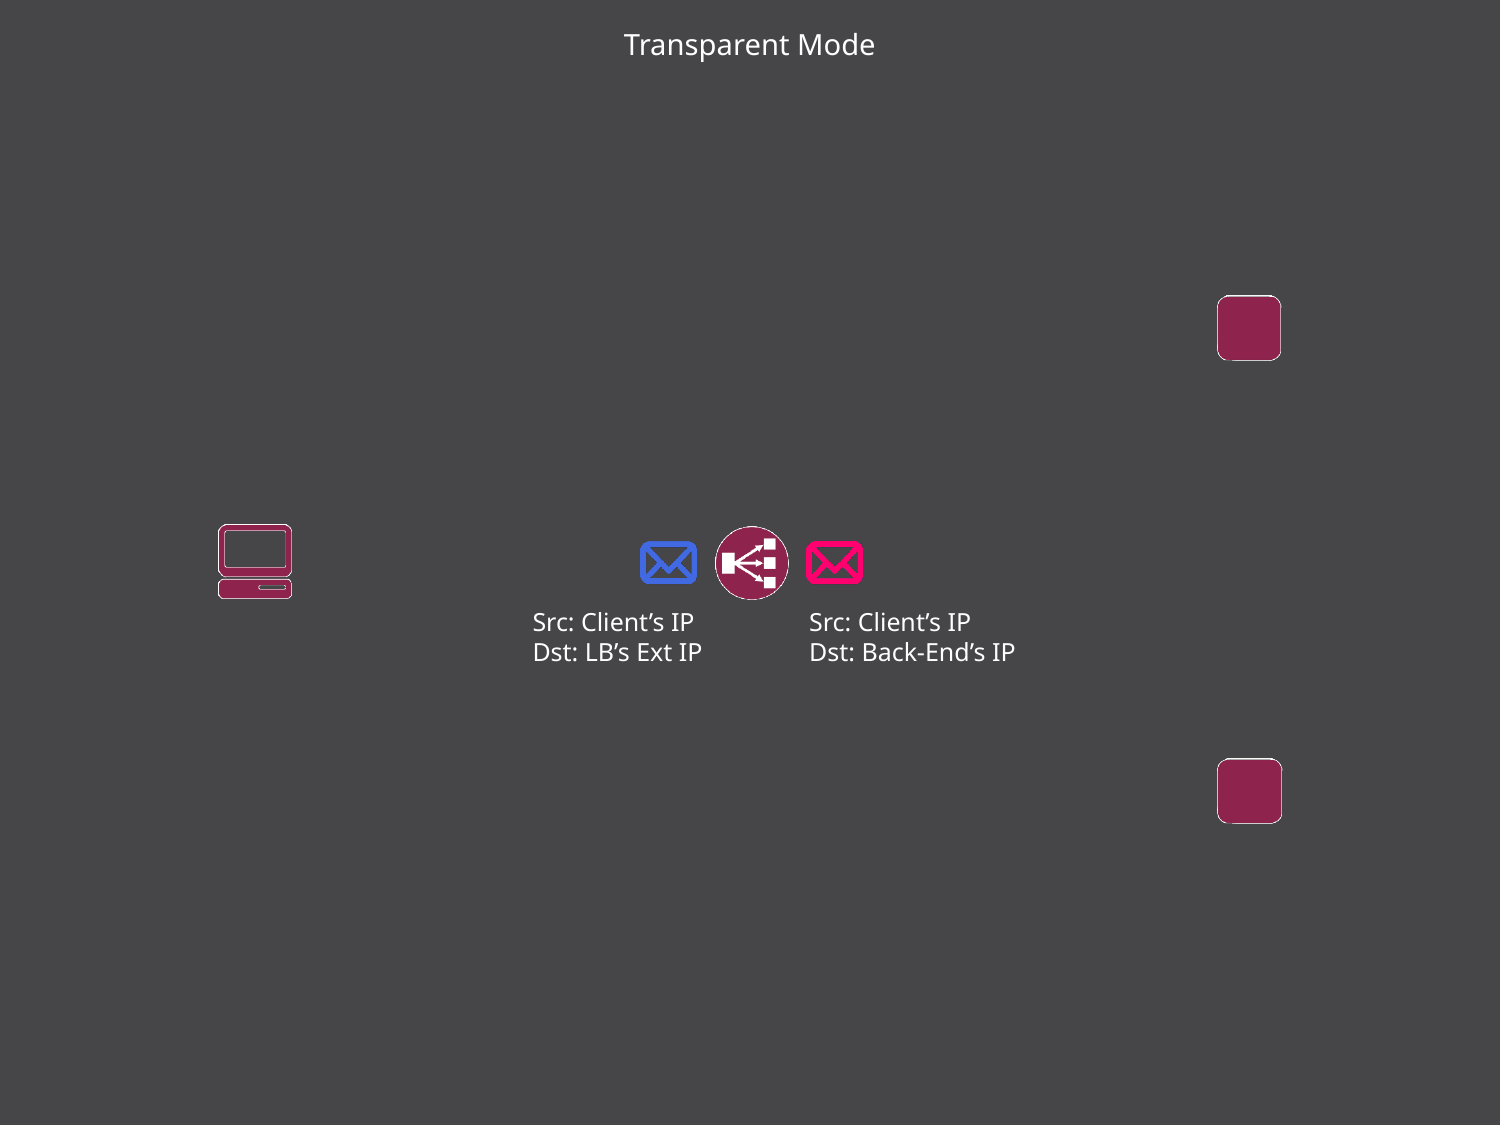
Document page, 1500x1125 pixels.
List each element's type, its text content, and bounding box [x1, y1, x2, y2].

picture [1215, 758, 1284, 824]
picture [806, 534, 863, 591]
text_box Src: Client’s IP Dst: LB’s Ext IP [517, 599, 744, 674]
picture [1214, 295, 1283, 361]
picture [640, 534, 697, 591]
picture [218, 524, 292, 599]
picture [714, 525, 789, 600]
text_box Src: Client’s IP Dst: Back-End’s IP [794, 599, 1033, 674]
title Transparent Mode [304, 15, 1196, 77]
